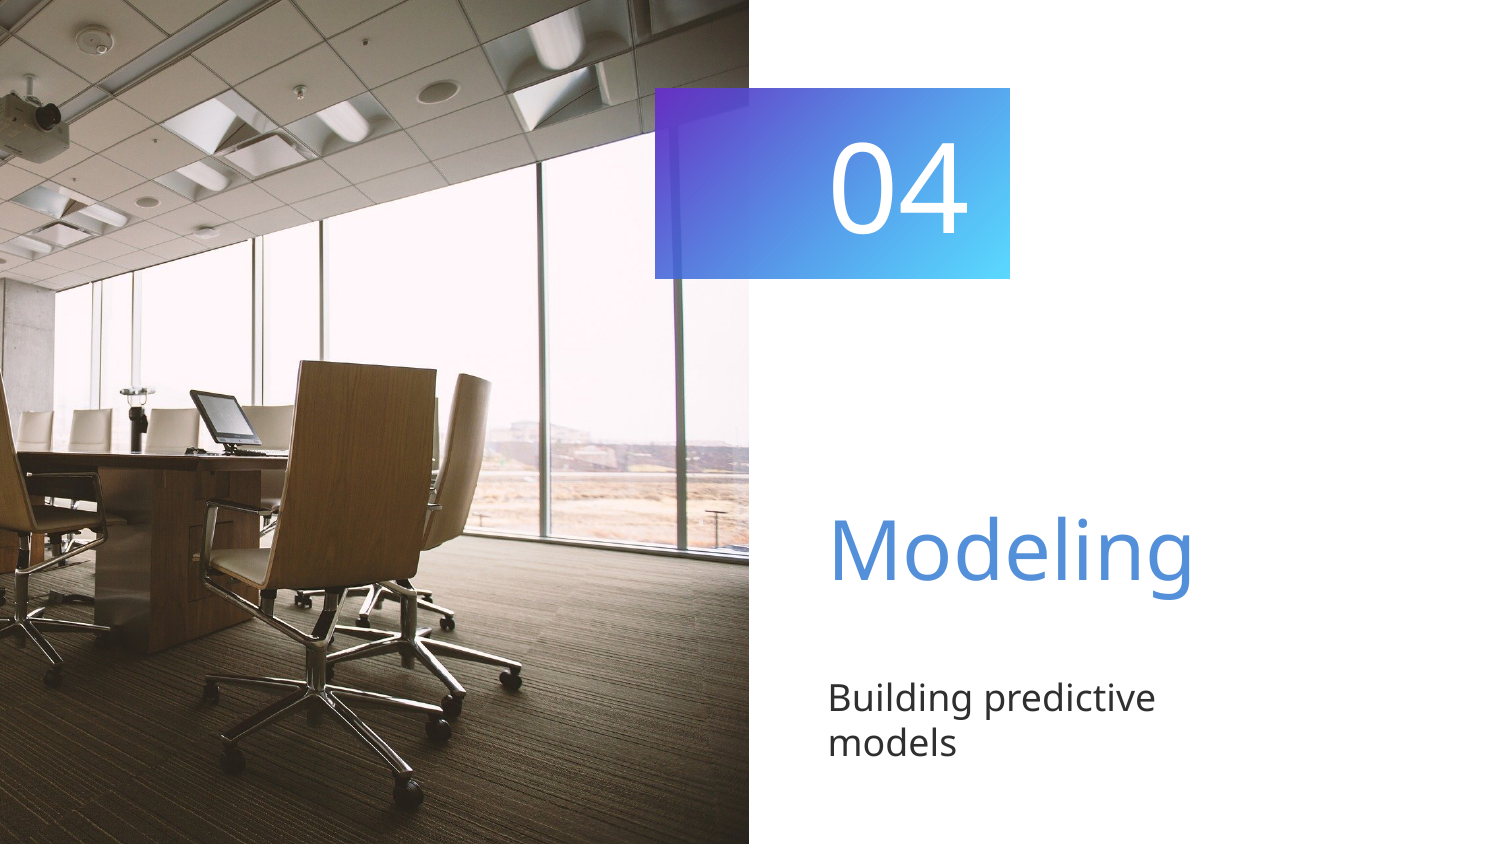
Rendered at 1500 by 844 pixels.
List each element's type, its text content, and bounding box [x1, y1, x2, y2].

title Modeling [812, 441, 1384, 666]
picture [0, 0, 750, 844]
title 04 [812, 107, 1010, 260]
subtitle Building predictive models [812, 658, 1265, 784]
text_box [754, 88, 1010, 279]
